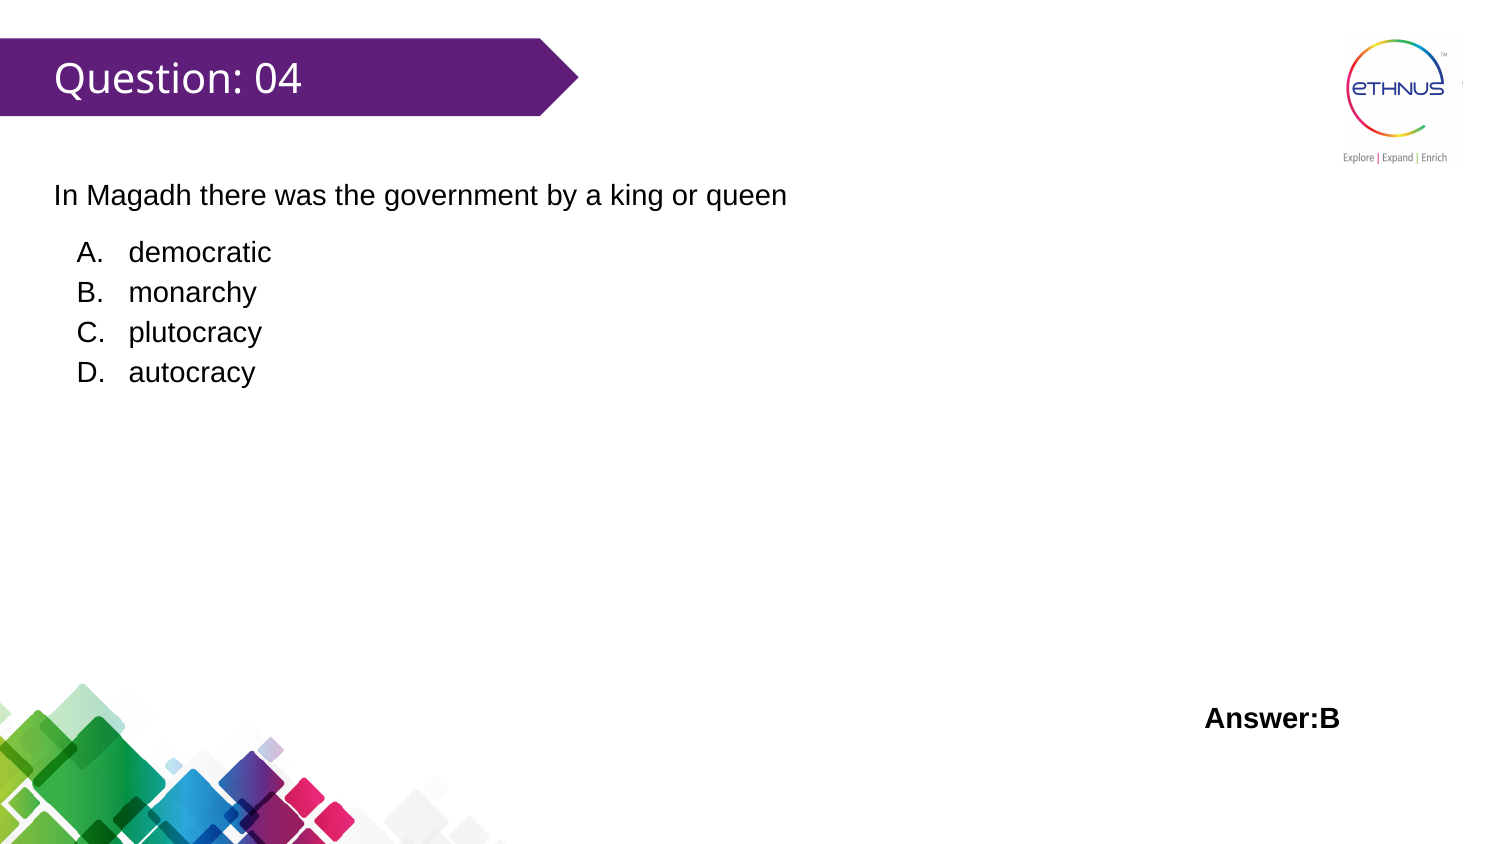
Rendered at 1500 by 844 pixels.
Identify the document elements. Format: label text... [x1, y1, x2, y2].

text_box Answer:B [1189, 684, 1446, 763]
text_box In Magadh there was the government by a king or queen democratic monarchy plutocracy autocracy [53, 152, 1265, 669]
picture [0, 668, 732, 844]
text_box [0, 38, 53, 117]
text_box [518, 38, 579, 117]
picture [1343, 38, 1463, 165]
text_box Question: 04 [53, 38, 518, 117]
